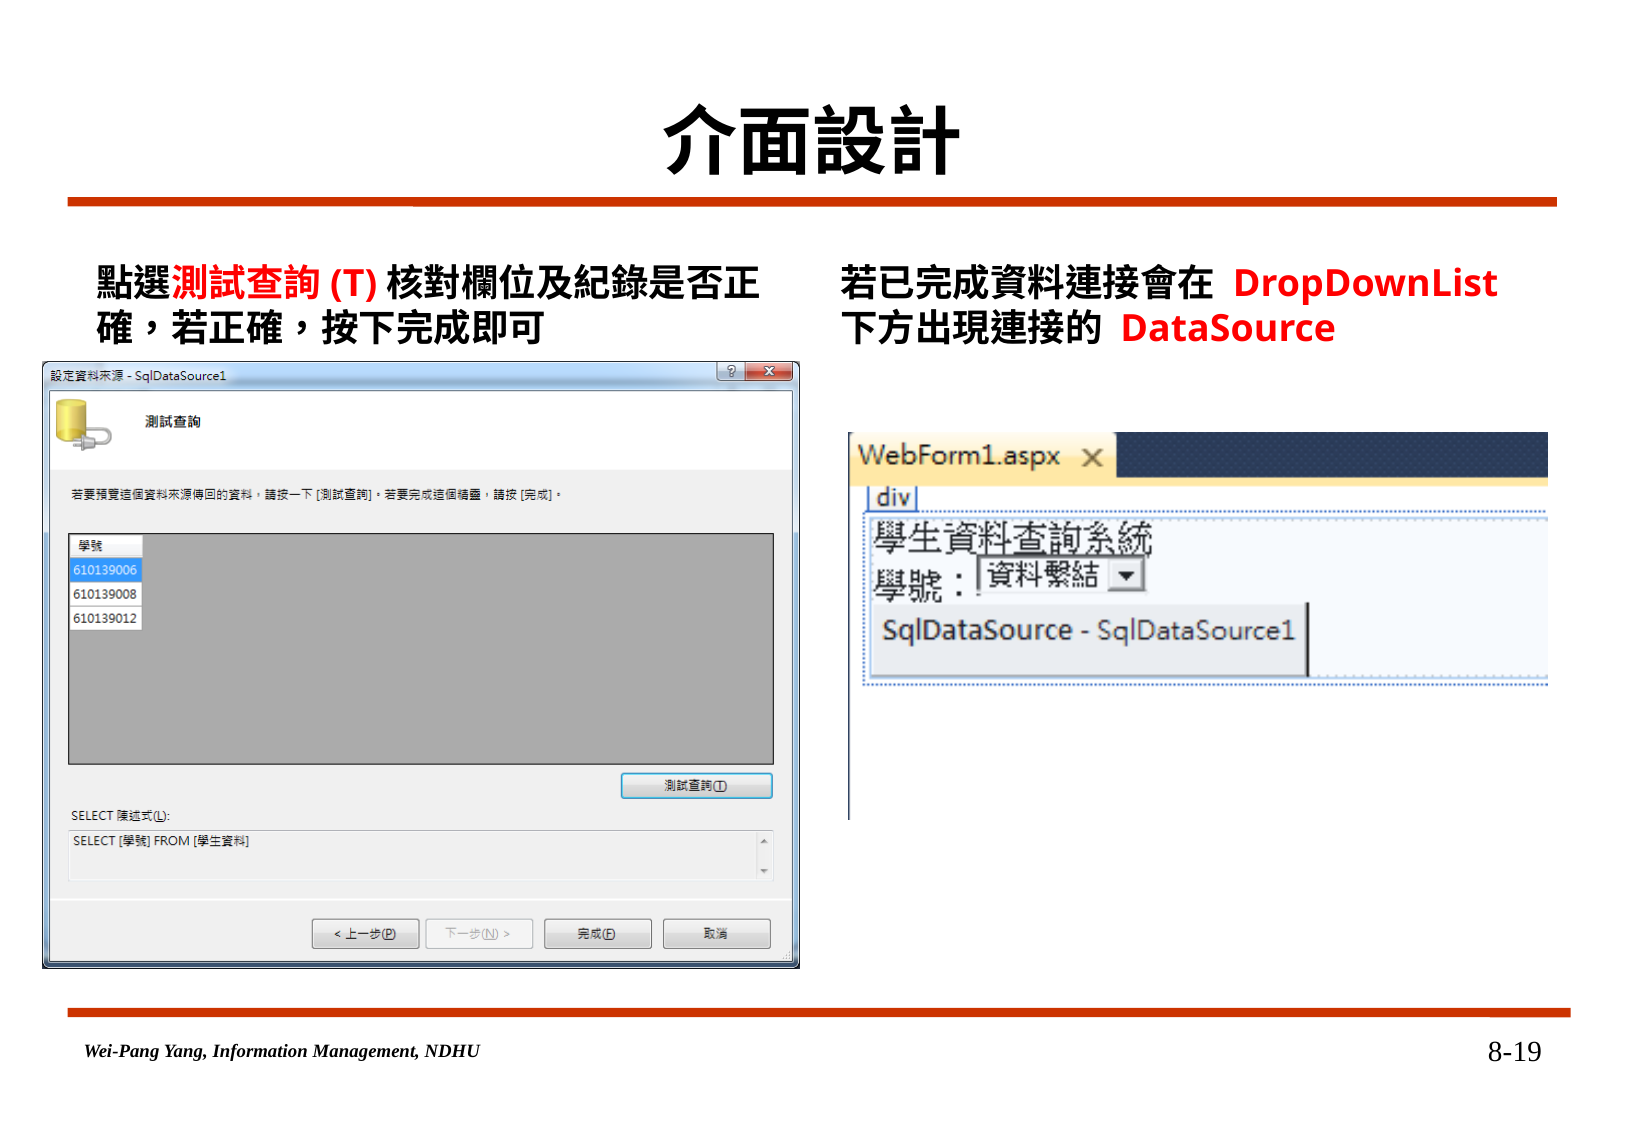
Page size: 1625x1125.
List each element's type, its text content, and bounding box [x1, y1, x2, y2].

list 點選測試查詢(T)核對欄位及紀錄是否正確，若正確，按下完成即可 [81, 251, 800, 357]
title 介面設計 [81, 45, 1544, 233]
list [42, 361, 800, 970]
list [848, 432, 1549, 820]
slide_number 8-19 [1218, 1025, 1557, 1100]
list 若已完成資料連接會在 DropDownList 下方出現連接的 DataSource [825, 251, 1544, 357]
